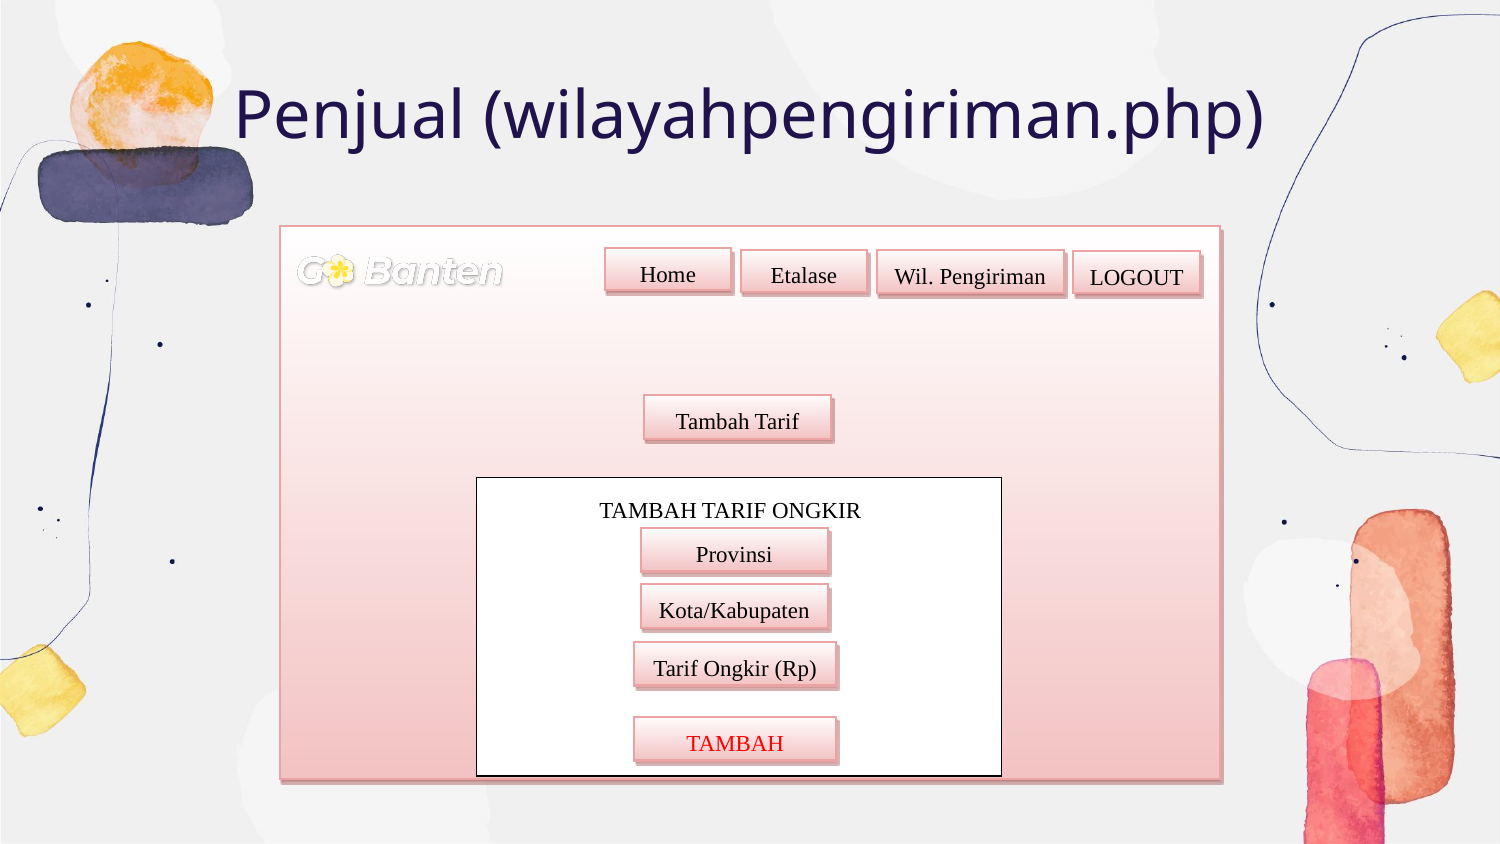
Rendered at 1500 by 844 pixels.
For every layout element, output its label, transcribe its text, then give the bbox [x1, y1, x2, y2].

title Penjual (wilayahpengiriman.php) [116, 71, 1383, 166]
picture [0, 0, 1500, 844]
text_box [279, 225, 1221, 780]
